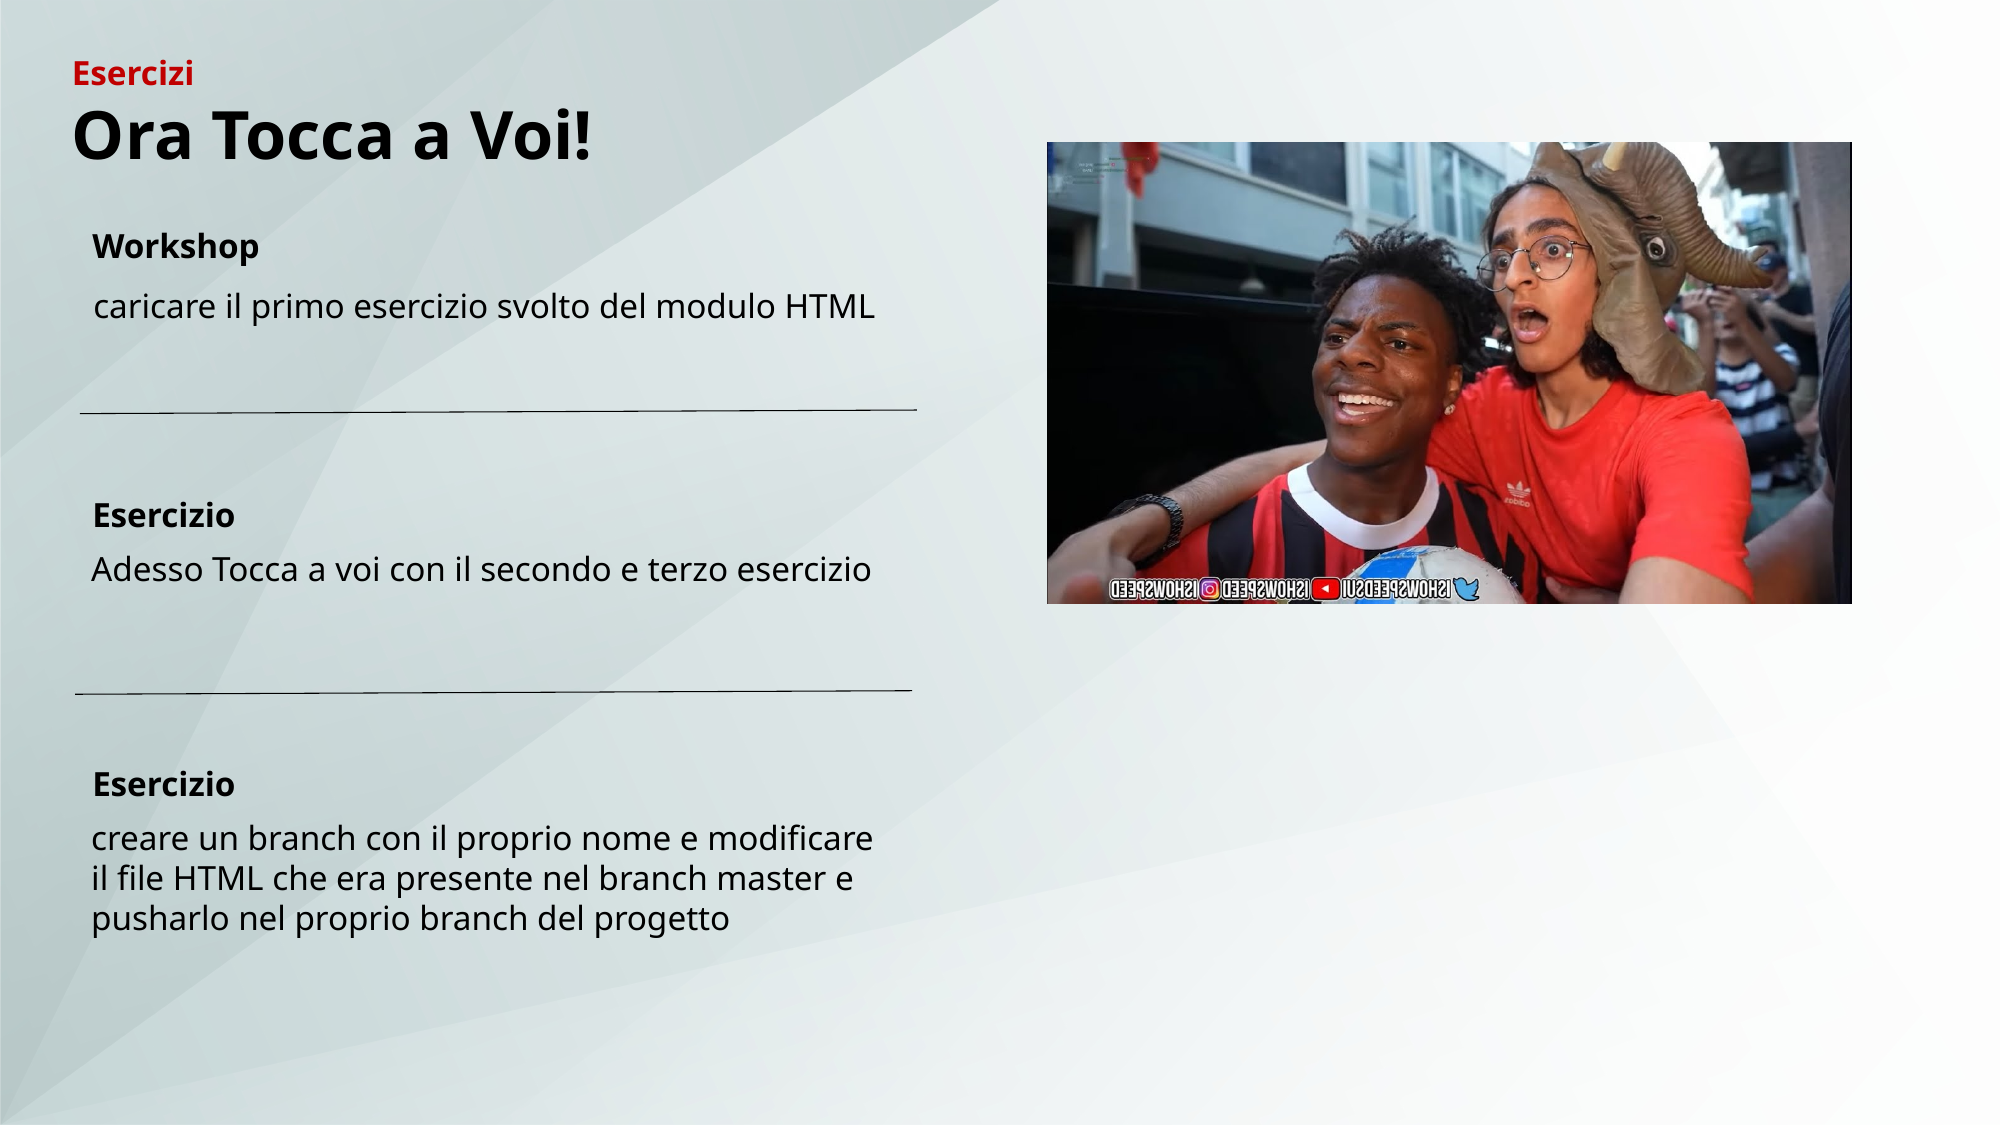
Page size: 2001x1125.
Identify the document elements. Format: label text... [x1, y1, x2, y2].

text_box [79, 409, 917, 414]
picture [0, 0, 2001, 1125]
text_box Ora Tocca a Voi! [56, 100, 1853, 181]
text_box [76, 486, 914, 637]
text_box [77, 217, 915, 374]
text_box Esercizi [56, 44, 1853, 100]
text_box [74, 690, 913, 695]
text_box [76, 755, 914, 987]
